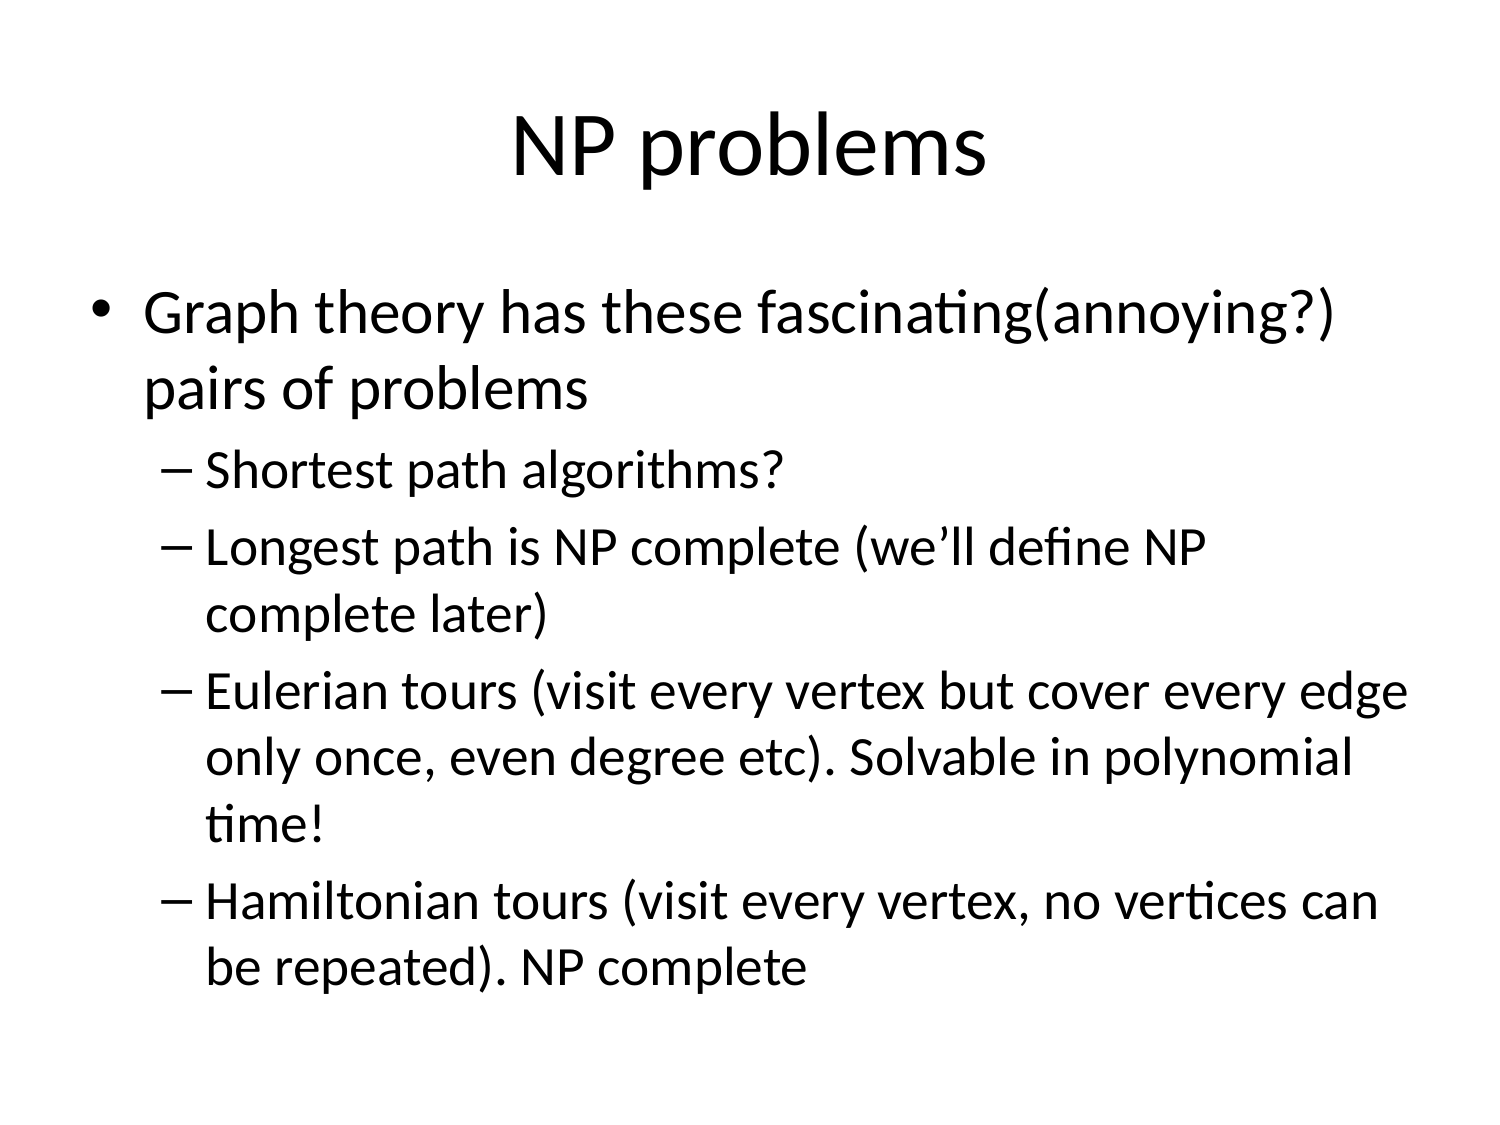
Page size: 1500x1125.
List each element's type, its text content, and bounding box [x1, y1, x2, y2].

list Graph theory has these fascinating(annoying?) pairs of problems Shortest path algorithms? Longest path is NP complete (we’ll define NP complete later) Eulerian tours (visit every vertex but cover every edge only once, even degree etc). Solvable in polynomial time! Hamiltonian tours (visit every vertex, no vertices can be repeated). NP complete [75, 262, 1425, 1005]
title NP problems [75, 45, 1425, 233]
